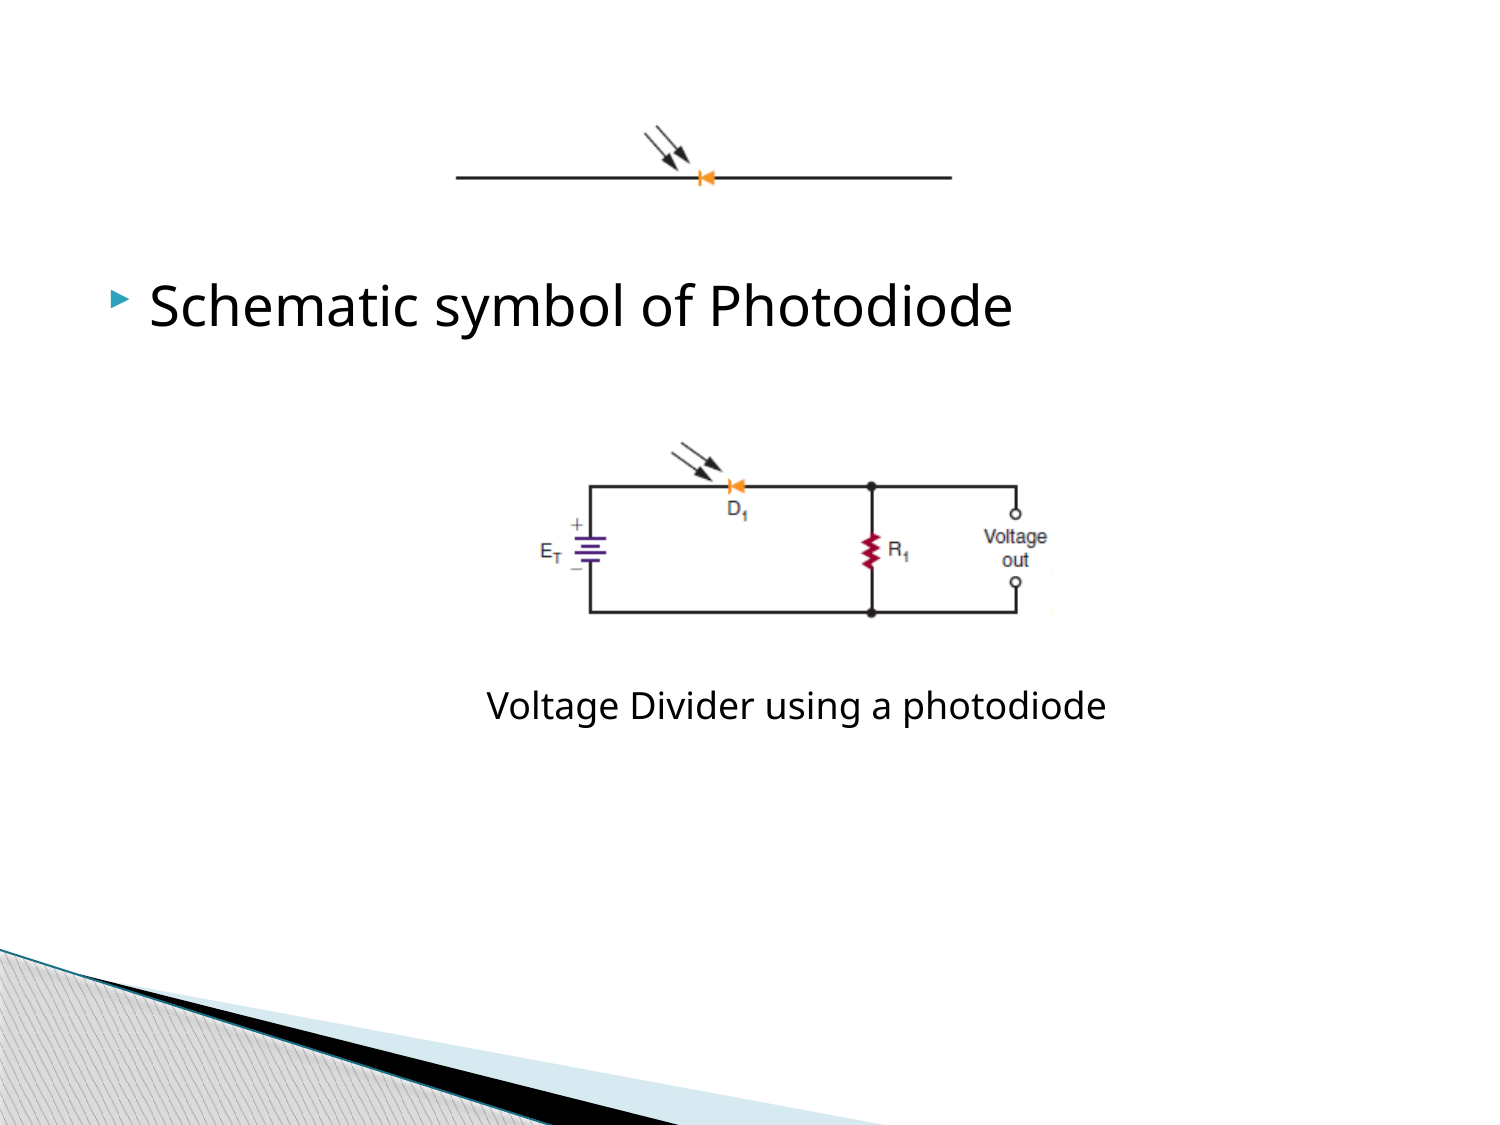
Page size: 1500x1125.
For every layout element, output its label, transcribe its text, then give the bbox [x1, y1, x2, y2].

list Schematic symbol of Photodiode [75, 262, 1425, 400]
picture [524, 424, 1054, 674]
picture [449, 99, 971, 229]
text_box Voltage Divider using a photodiode [471, 674, 1123, 735]
